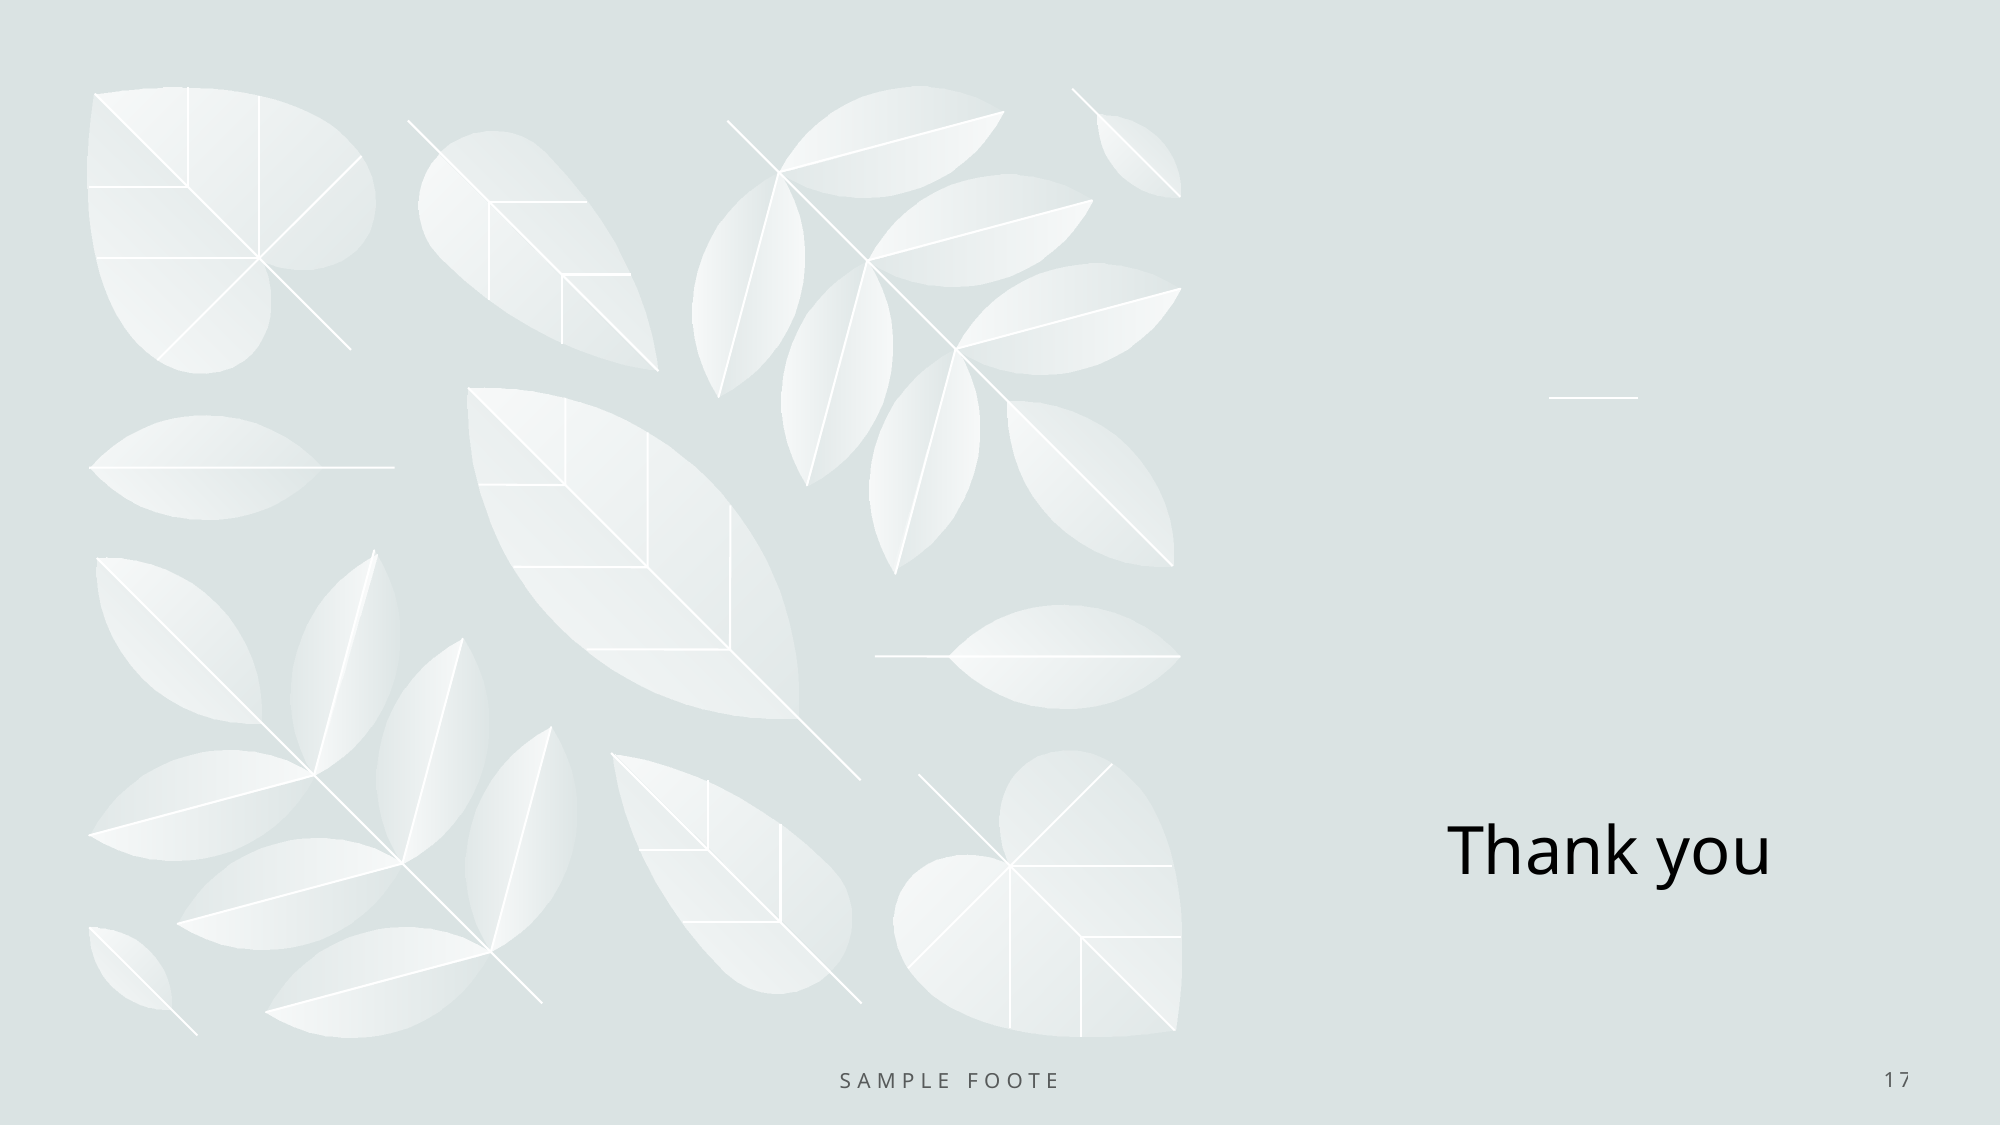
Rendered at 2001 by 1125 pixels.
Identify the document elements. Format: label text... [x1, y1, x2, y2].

slide_number 17 [1637, 1042, 1927, 1119]
title Thank you [1293, 411, 1927, 896]
footer Sample Footer Text [451, 1042, 1549, 1119]
